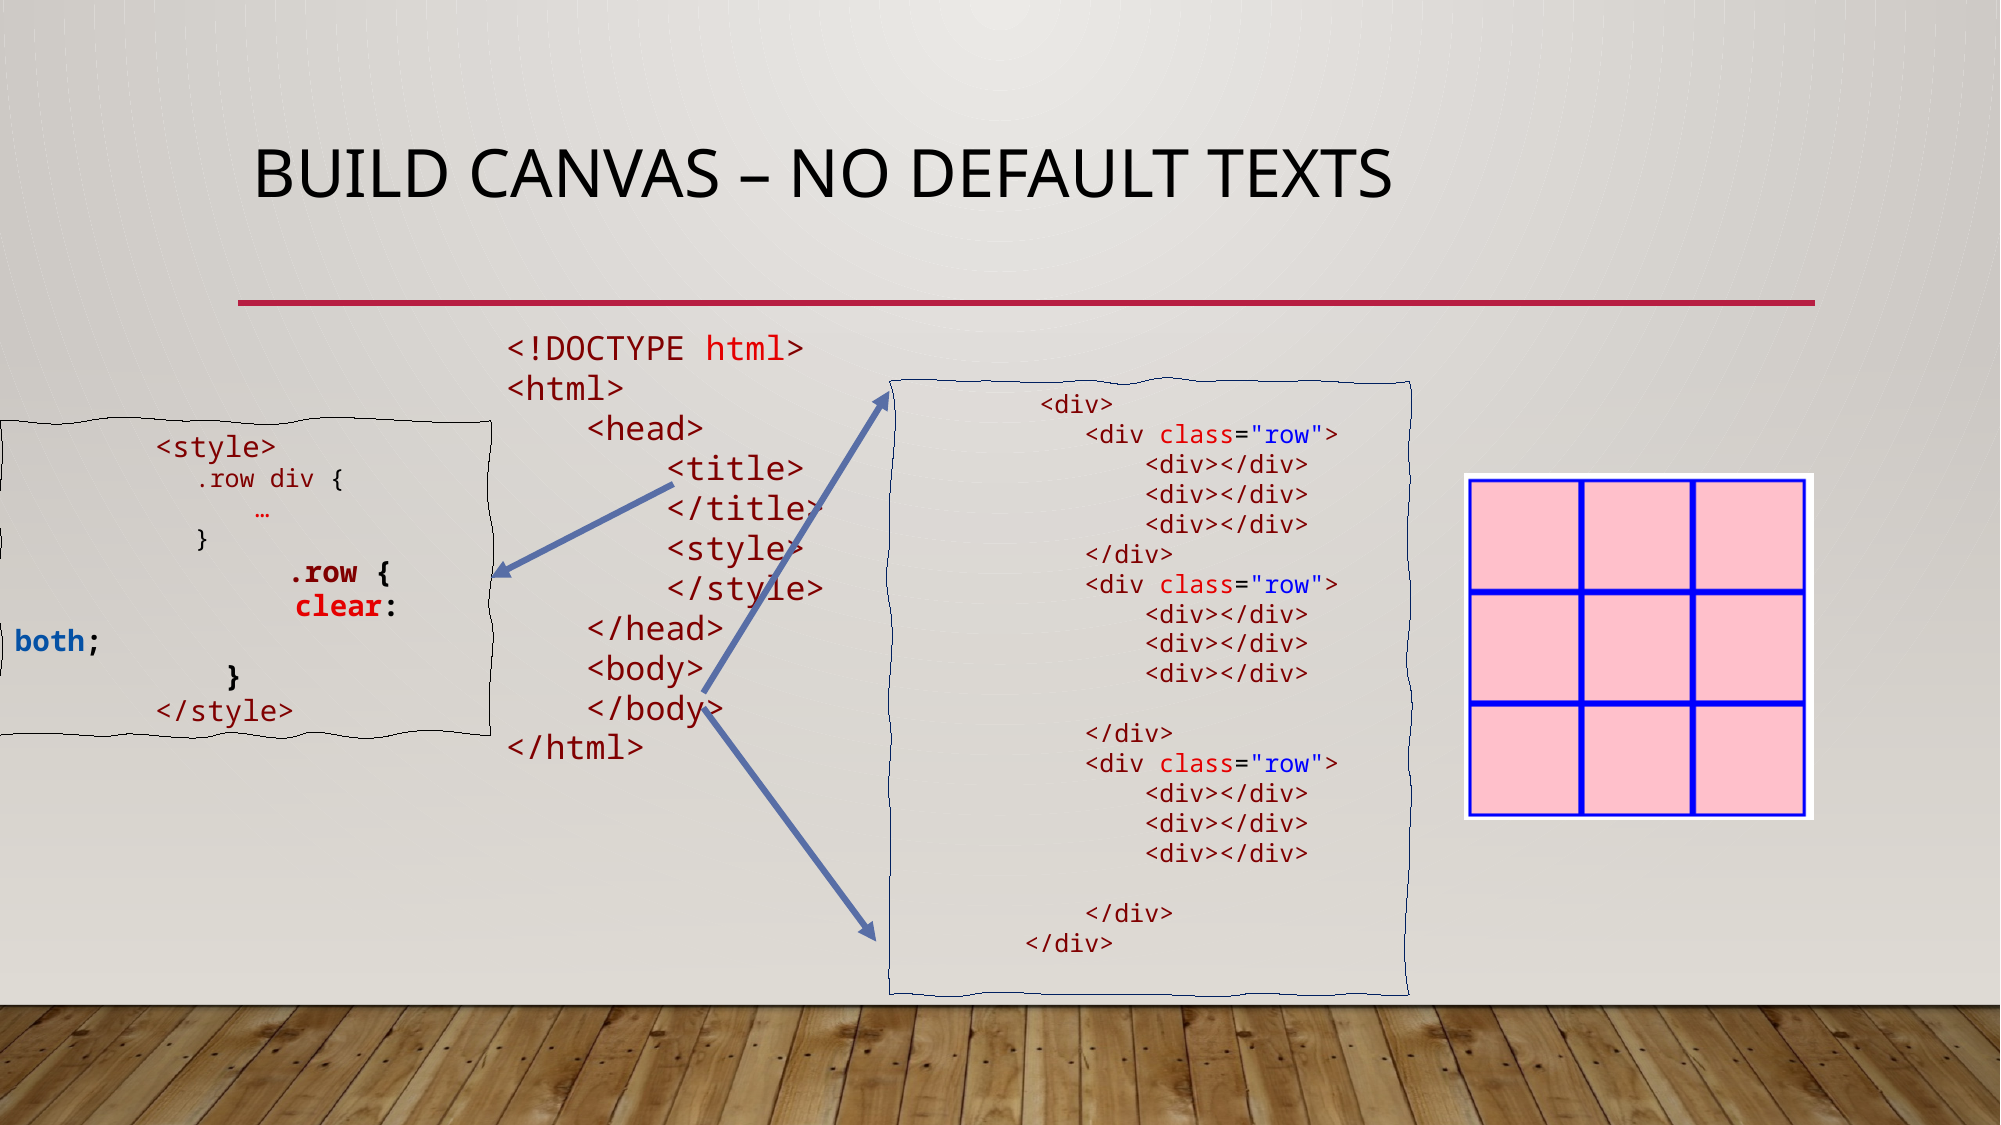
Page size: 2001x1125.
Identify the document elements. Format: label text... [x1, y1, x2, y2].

picture [0, 1005, 2000, 1125]
picture [1464, 473, 1814, 820]
text_box <div> <div class="row"> <div></div> <div></div> <div></div> </div> <div class="row"> <div></div> <div></div> <div></div> </div> <div class="row"> <div></div> <div></div> <div></div> </div> </div> [888, 377, 1413, 997]
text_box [490, 483, 674, 563]
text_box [702, 707, 877, 942]
text_box <style> .row div { … } .row { clear: both; } </style> [0, 417, 494, 739]
title Build canvas – No default texts [237, 132, 1814, 306]
text_box <!DOCTYPE html> <html> <head> <title> </title> <style> </style> </head> <body> </body> </html> [490, 320, 916, 774]
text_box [702, 390, 890, 694]
